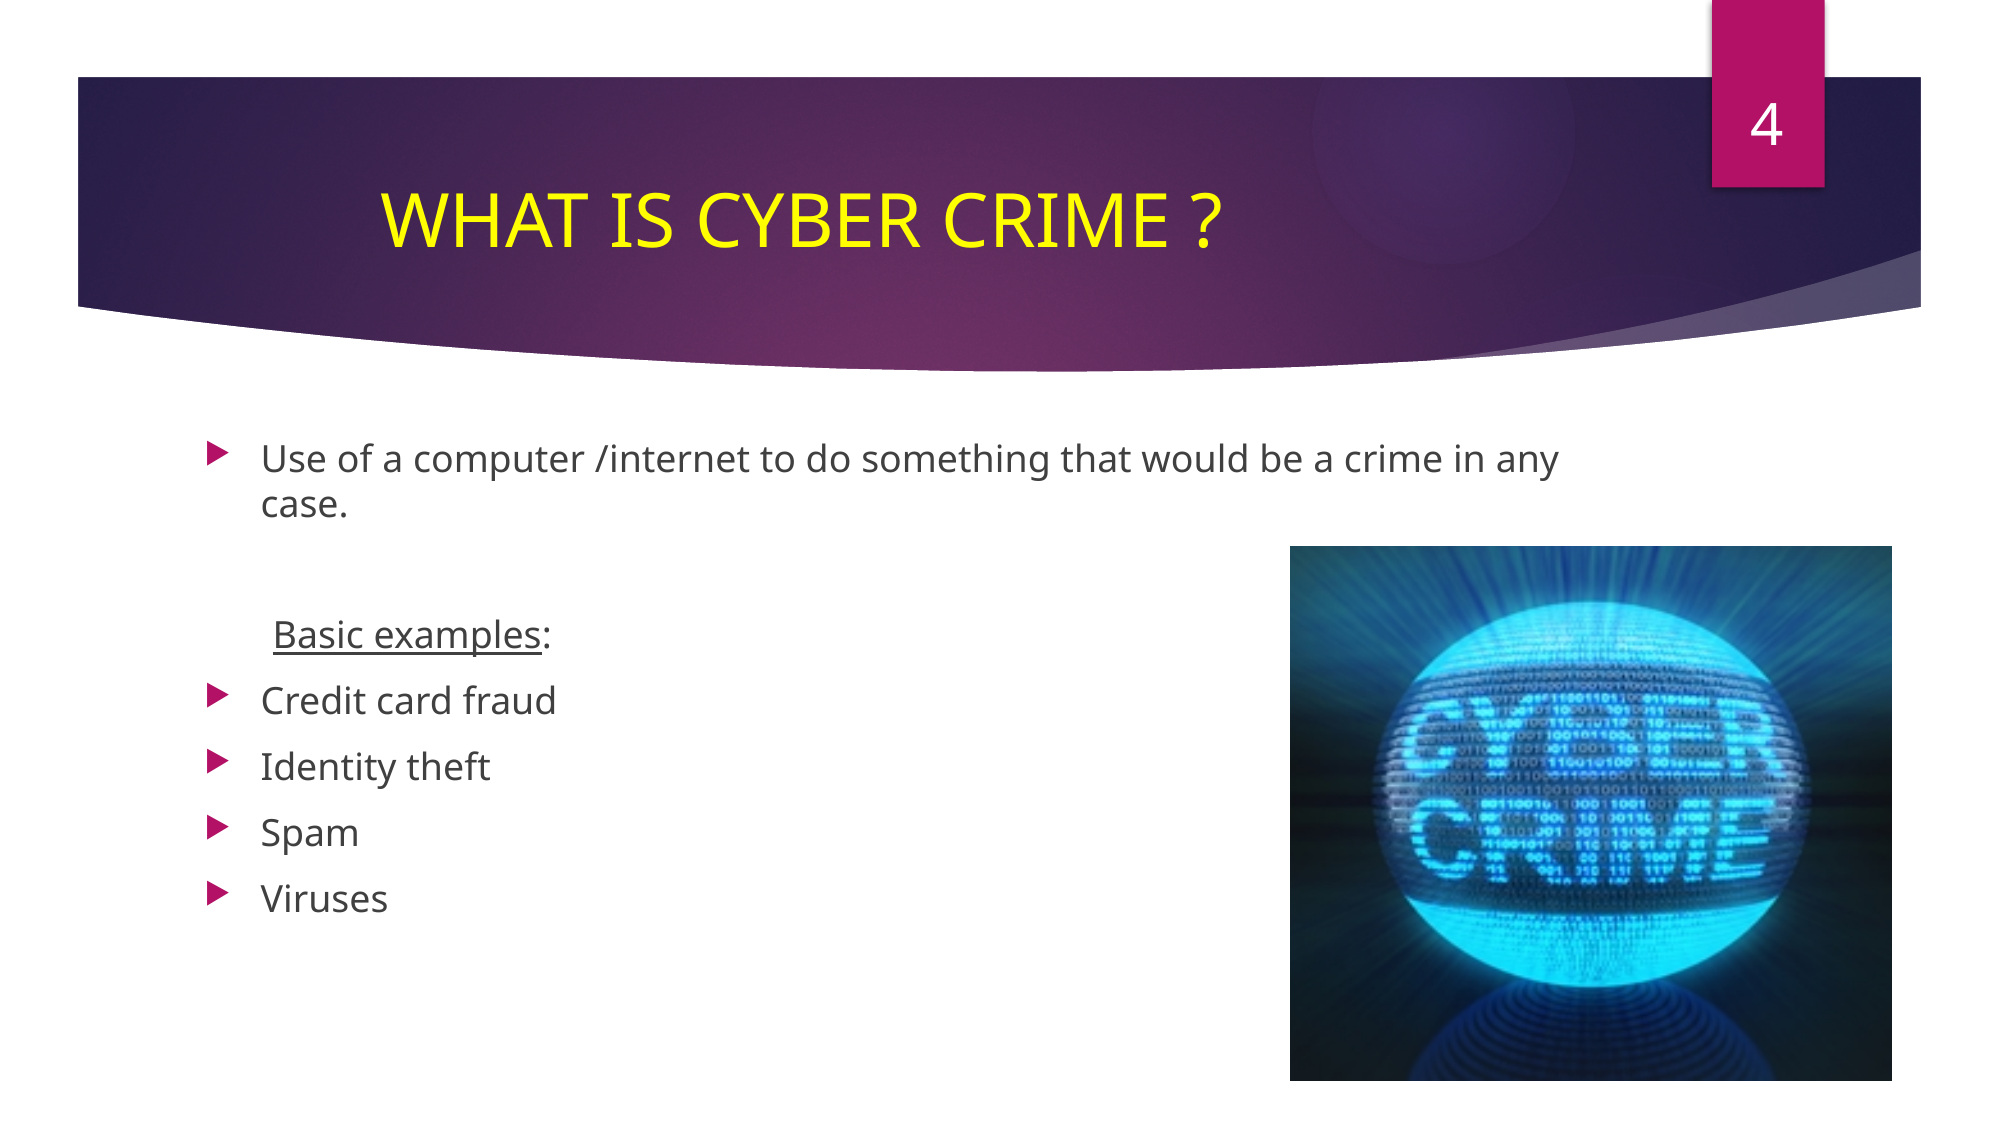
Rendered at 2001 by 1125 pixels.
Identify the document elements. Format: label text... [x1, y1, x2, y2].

picture [1290, 545, 1892, 1081]
list Use of a computer /internet to do something that would be a crime in any case. Basic examples: Credit card fraud Identity theft Spam Viruses [189, 427, 1638, 988]
slide_number 4 [1698, 48, 1836, 175]
title WHAT IS CYBER CRIME ? [189, 159, 1627, 276]
